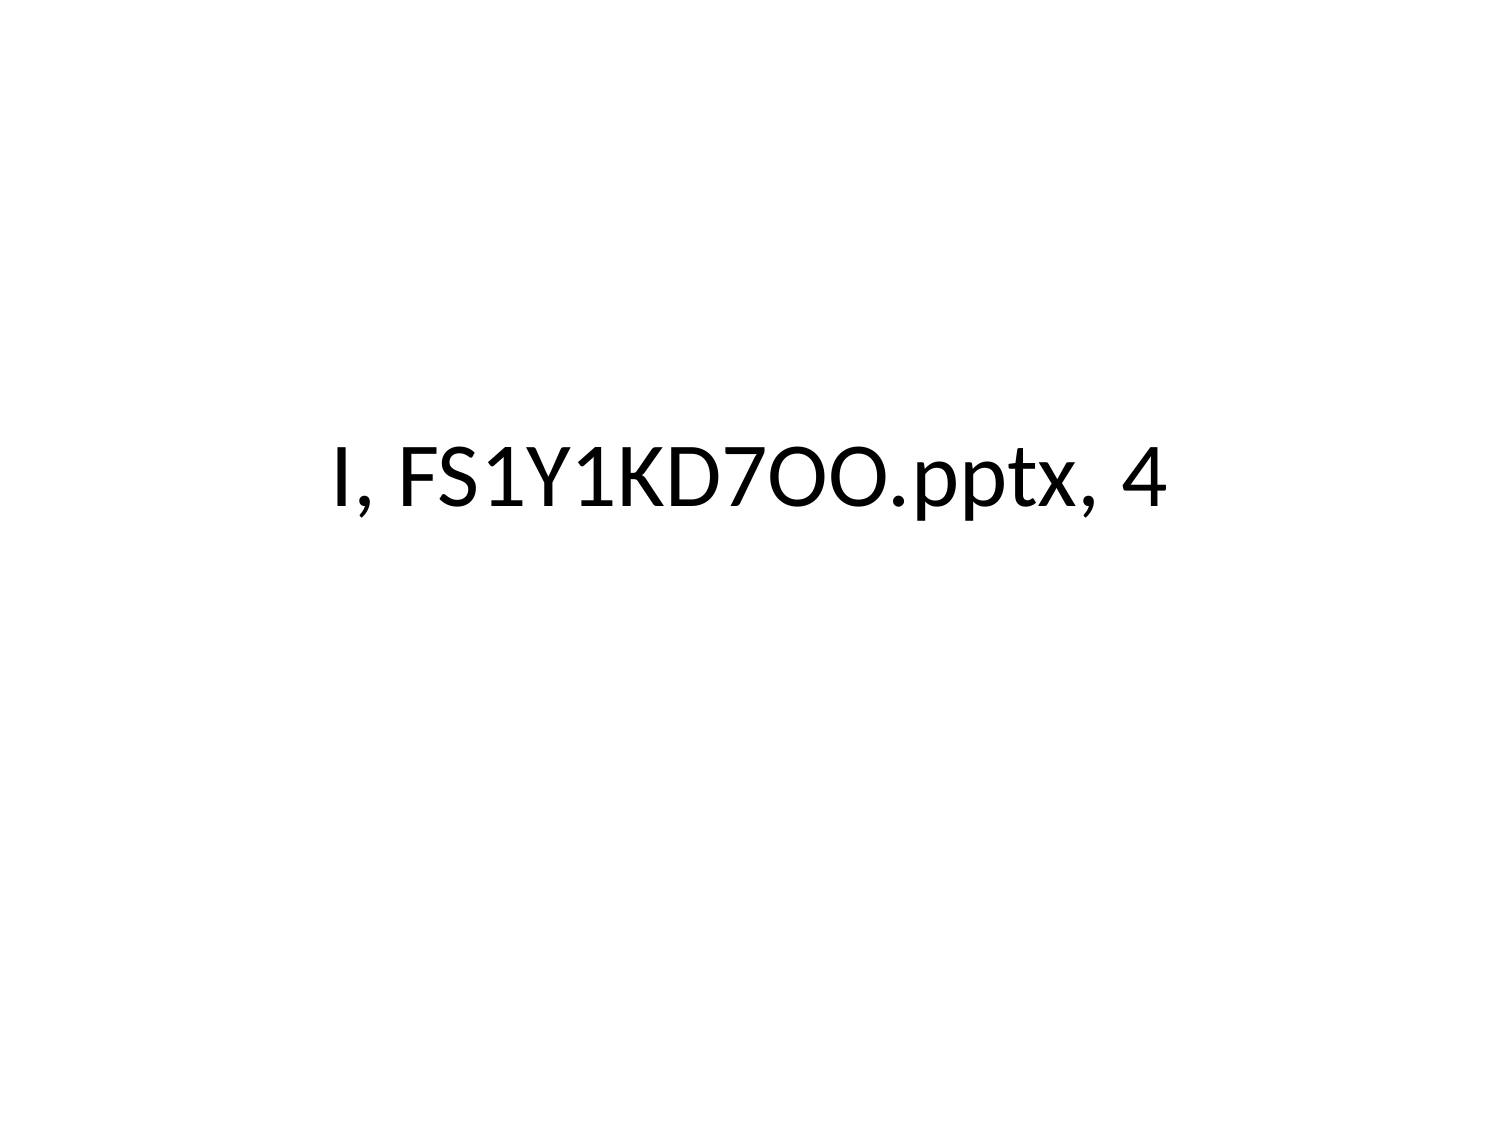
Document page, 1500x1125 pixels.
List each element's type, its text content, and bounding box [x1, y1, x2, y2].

title I, FS1Y1KD7OO.pptx, 4 [112, 349, 1388, 591]
